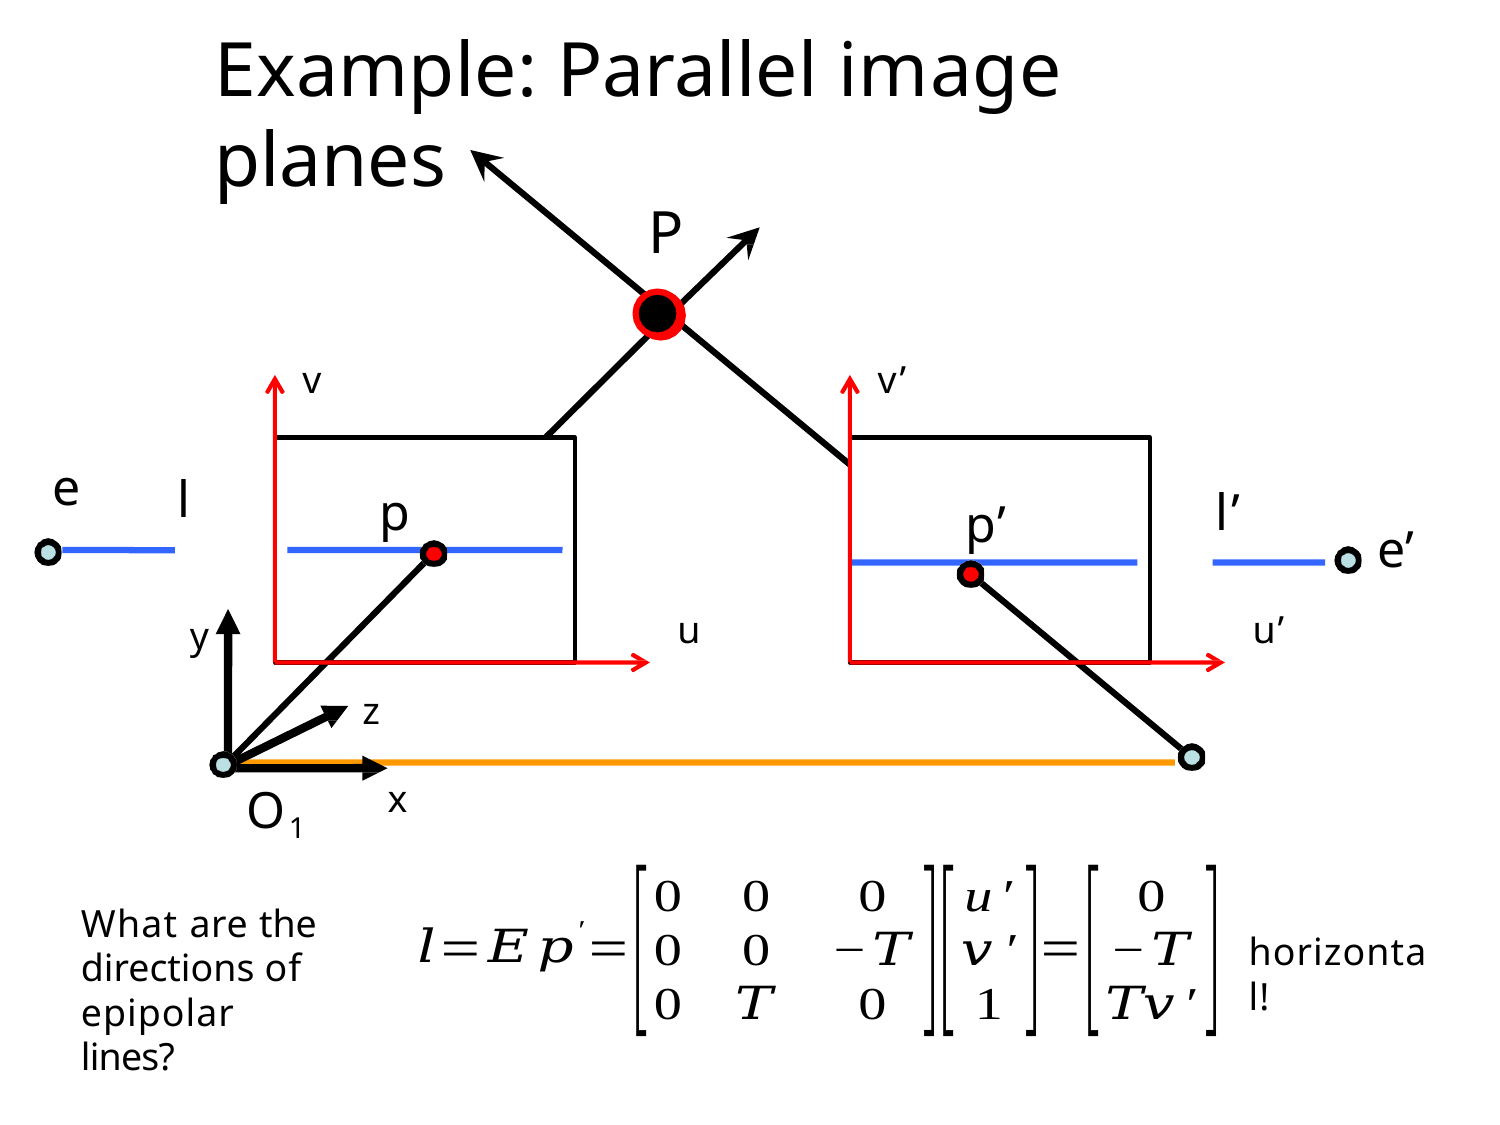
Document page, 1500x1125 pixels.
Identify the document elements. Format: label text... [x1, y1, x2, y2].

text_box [34, 149, 1424, 823]
title Example: Parallel image planes [212, 18, 1288, 148]
text_box horizontal! [1246, 926, 1437, 1019]
text_box O1 What are the directions of epipolar lines? [78, 831, 332, 1080]
